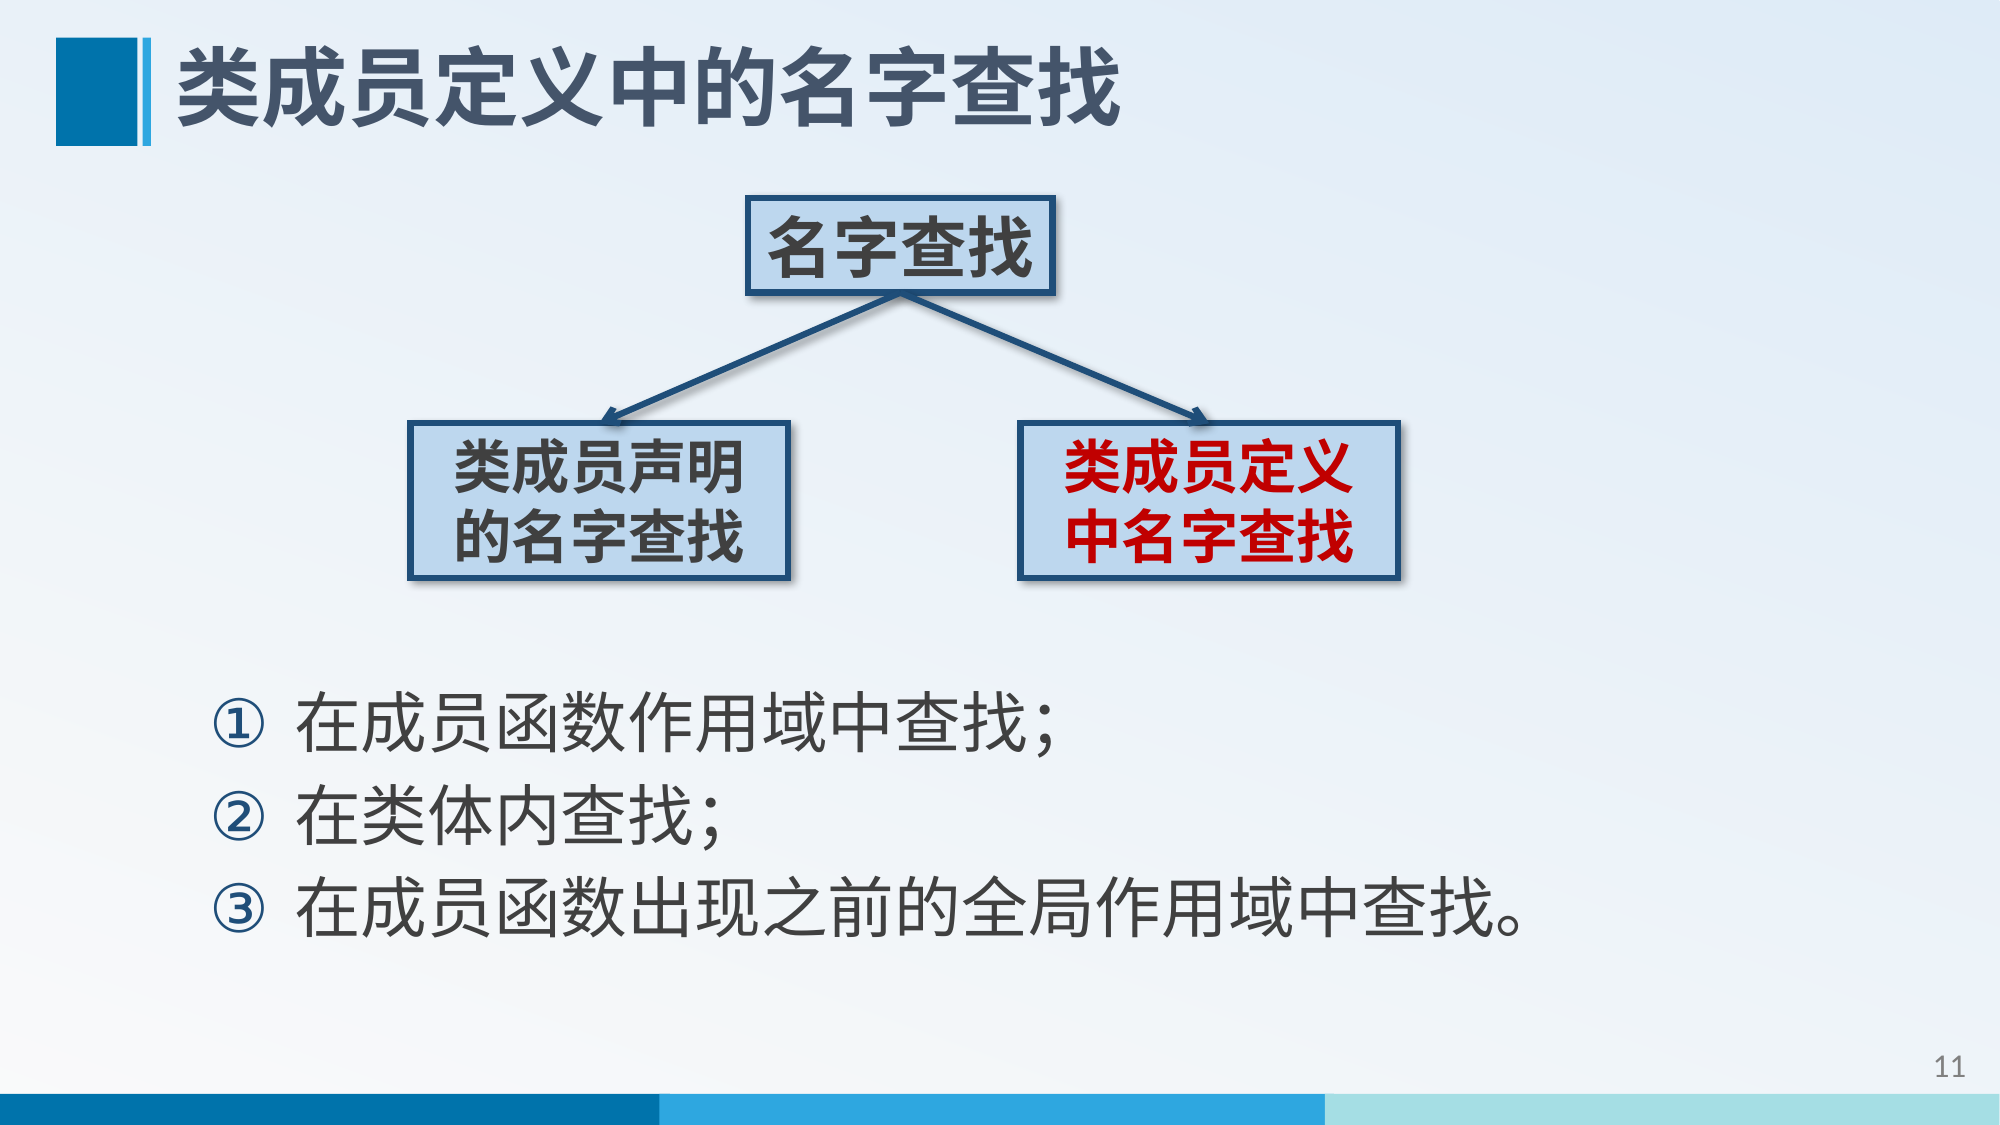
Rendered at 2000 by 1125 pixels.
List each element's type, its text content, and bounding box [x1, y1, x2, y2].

text_box 名字查找 [747, 197, 1054, 293]
title 类成员定义中的名字查找 [160, 37, 1791, 146]
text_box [900, 293, 1210, 424]
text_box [599, 293, 900, 424]
text_box 类成员声明的名字查找 [410, 423, 788, 578]
text_box 类成员定义中名字查找 [1020, 423, 1398, 578]
text_box 在成员函数作用域中查找； 在类体内查找； 在成员函数出现之前的全局作用域中查找。 [140, 673, 1791, 978]
